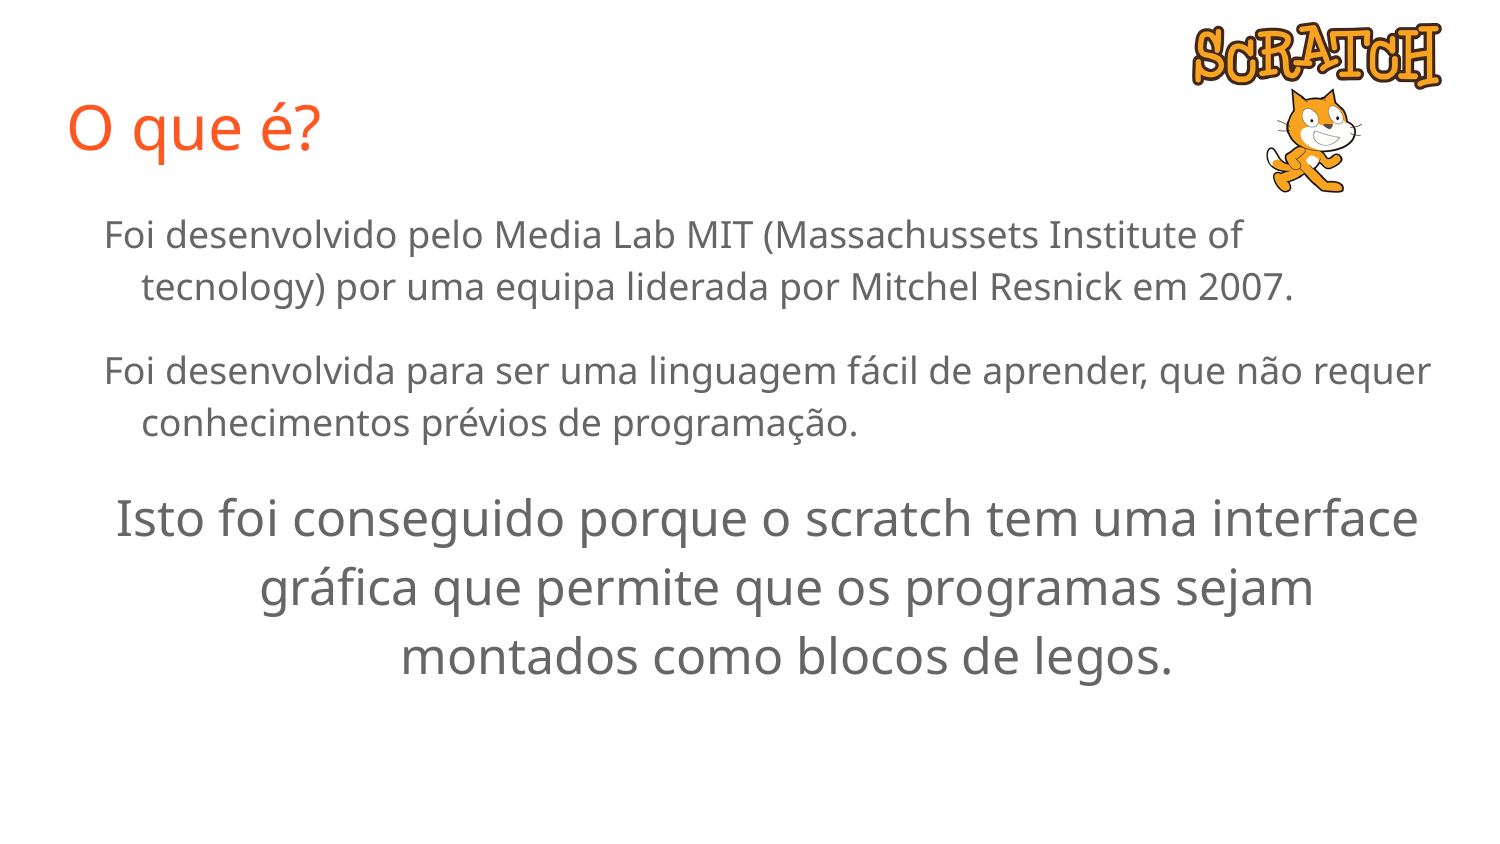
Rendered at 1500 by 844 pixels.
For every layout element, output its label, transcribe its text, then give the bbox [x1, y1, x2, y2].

list Foi desenvolvido pelo Media Lab MIT (Massachussets Institute of tecnology) por uma equipa liderada por Mitchel Resnick em 2007. Foi desenvolvida para ser uma linguagem fácil de aprender, que não requer conhecimentos prévios de programação. Isto foi conseguido porque o scratch tem uma interface gráfica que permite que os programas sejam montados como blocos de legos. [51, 189, 1449, 750]
picture [1178, 19, 1450, 196]
title O que é? [51, 72, 1173, 167]
